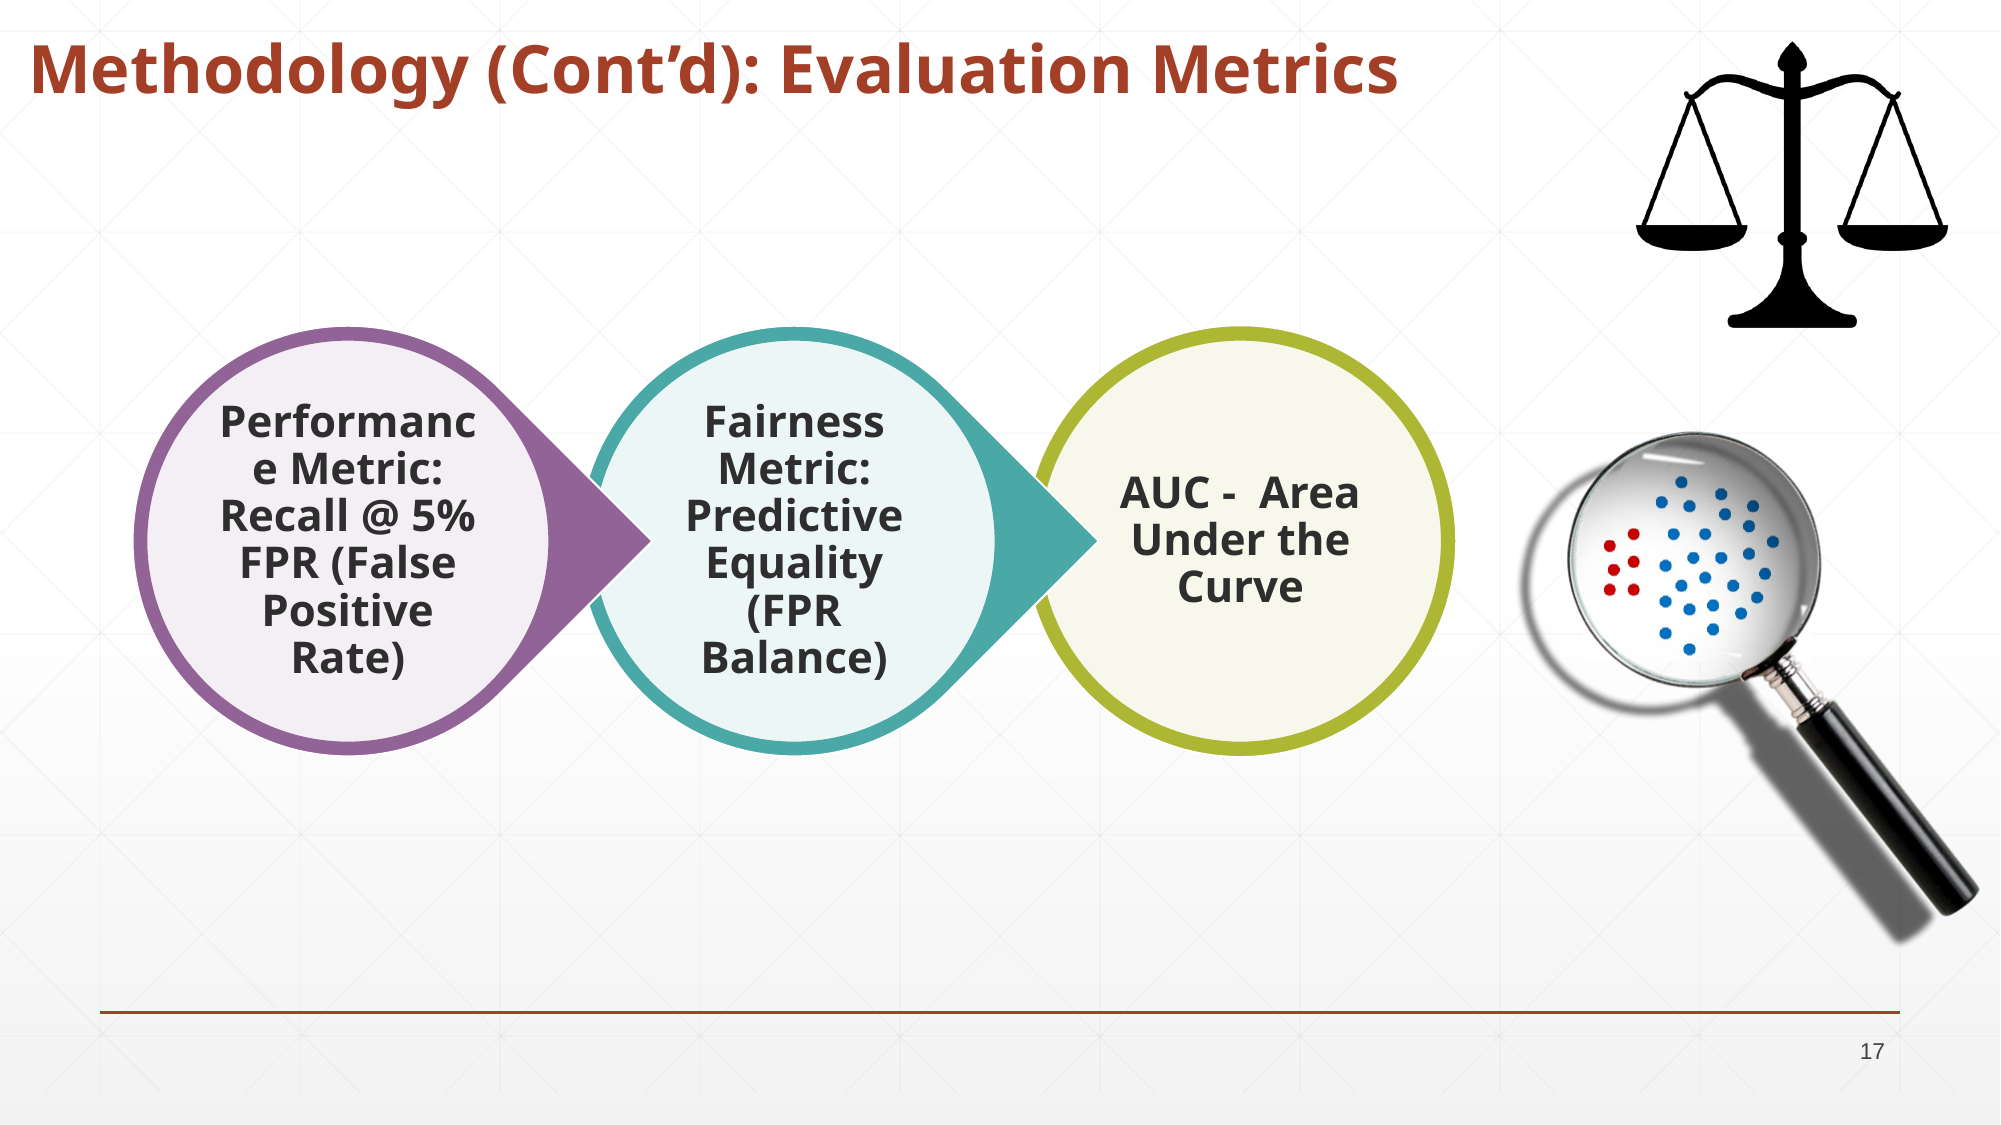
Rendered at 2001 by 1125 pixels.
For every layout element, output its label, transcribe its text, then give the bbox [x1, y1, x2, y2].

title Methodology (Cont’d): Evaluation Metrics [13, 28, 1739, 116]
picture [1406, 41, 2000, 995]
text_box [32, 162, 1468, 920]
slide_number 17 [1749, 1031, 1901, 1069]
